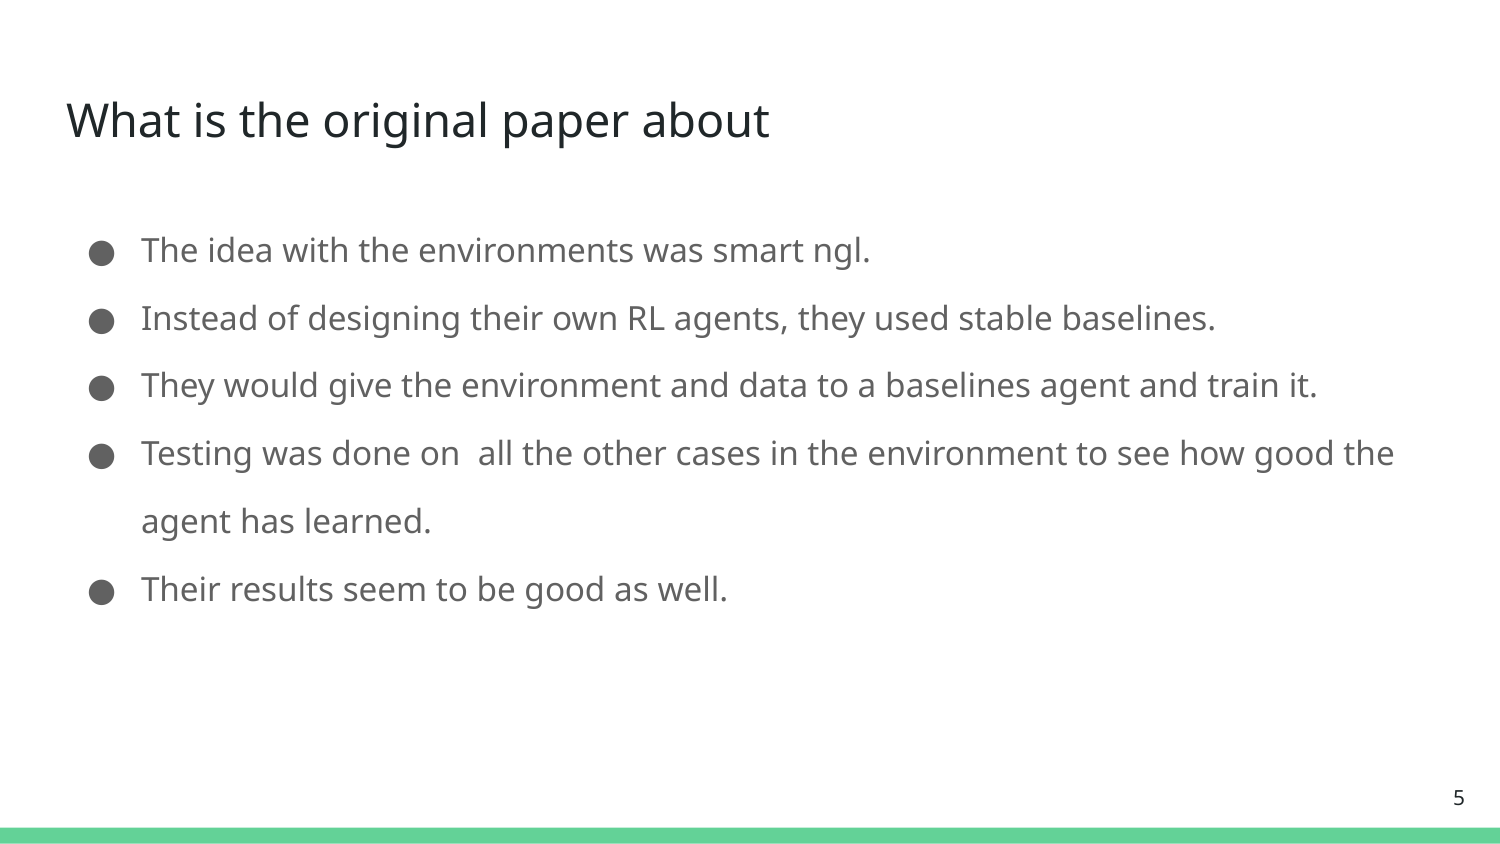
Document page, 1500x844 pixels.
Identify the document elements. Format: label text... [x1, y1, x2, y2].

list The idea with the environments was smart ngl. Instead of designing their own RL agents, they used stable baselines. They would give the environment and data to a baselines agent and train it. Testing was done on all the other cases in the environment to see how good the agent has learned. Their results seem to be good as well. [51, 189, 1449, 750]
title What is the original paper about [51, 72, 1449, 167]
slide_number ‹#› [1389, 764, 1480, 830]
